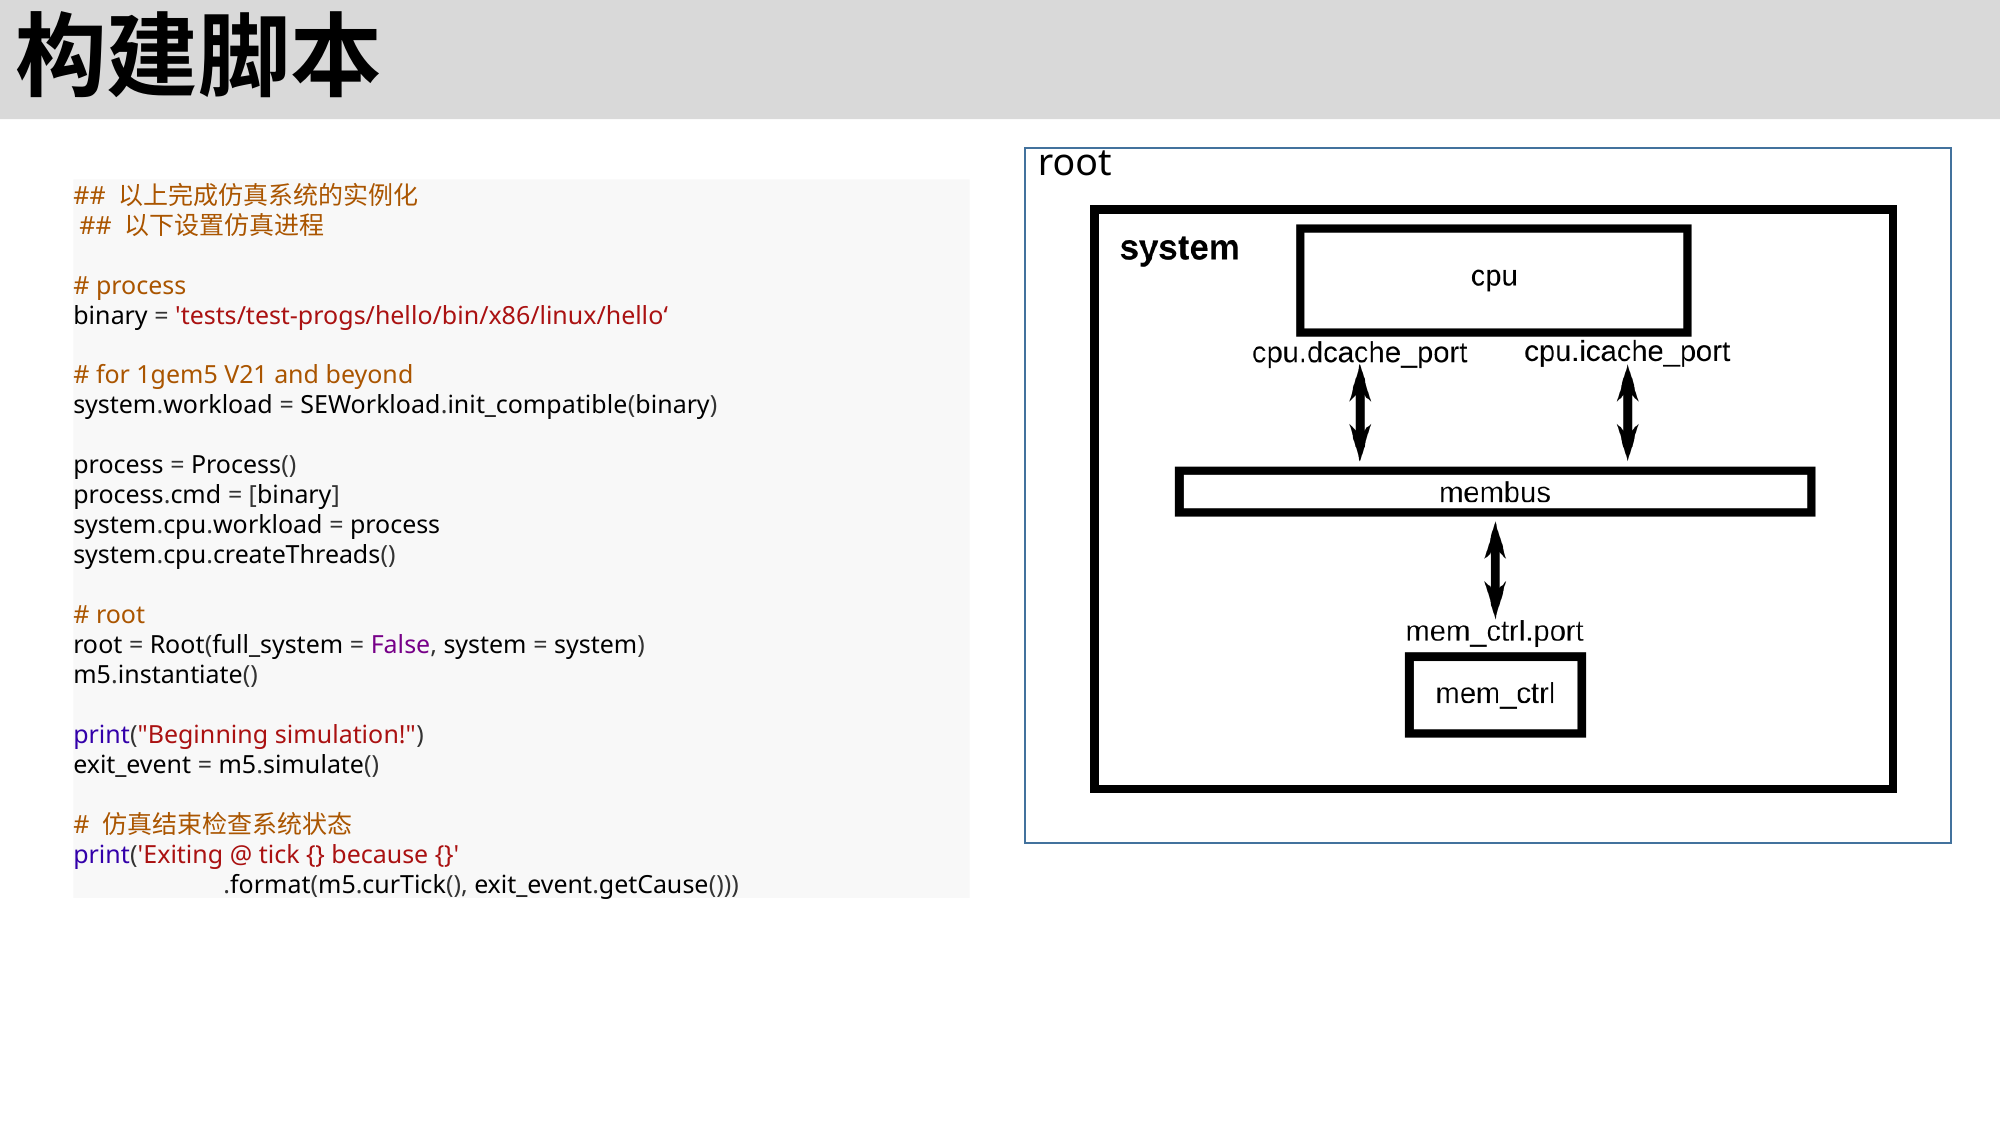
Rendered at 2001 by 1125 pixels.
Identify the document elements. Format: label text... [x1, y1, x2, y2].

text_box root [1023, 130, 1127, 191]
text_box ## 以上完成仿真系统的实例化 ​## 以下设置仿真进程 # process binary = 'tests/test-progs/hello/bin/x86/linux/hello‘ ​# for 1gem5 V21 and beyond system.workload = SEWorkload.init_compatible(binary) ​process = Process() process.cmd = [binary] system.cpu.workload = process system.cpu.createThreads() ​# root root = Root(full_system = False, system = system) m5.instantiate()​​ print("Beginning simulation!") exit_event = m5.simulate()​ # 仿真结束检查系统状态 print('Exiting @ tick {} because {}' .format(m5.curTick(), exit_event.getCause())) [73, 179, 970, 898]
text_box [1024, 147, 1952, 844]
title 构建脚本 [0, 0, 2000, 120]
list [1090, 205, 1897, 793]
